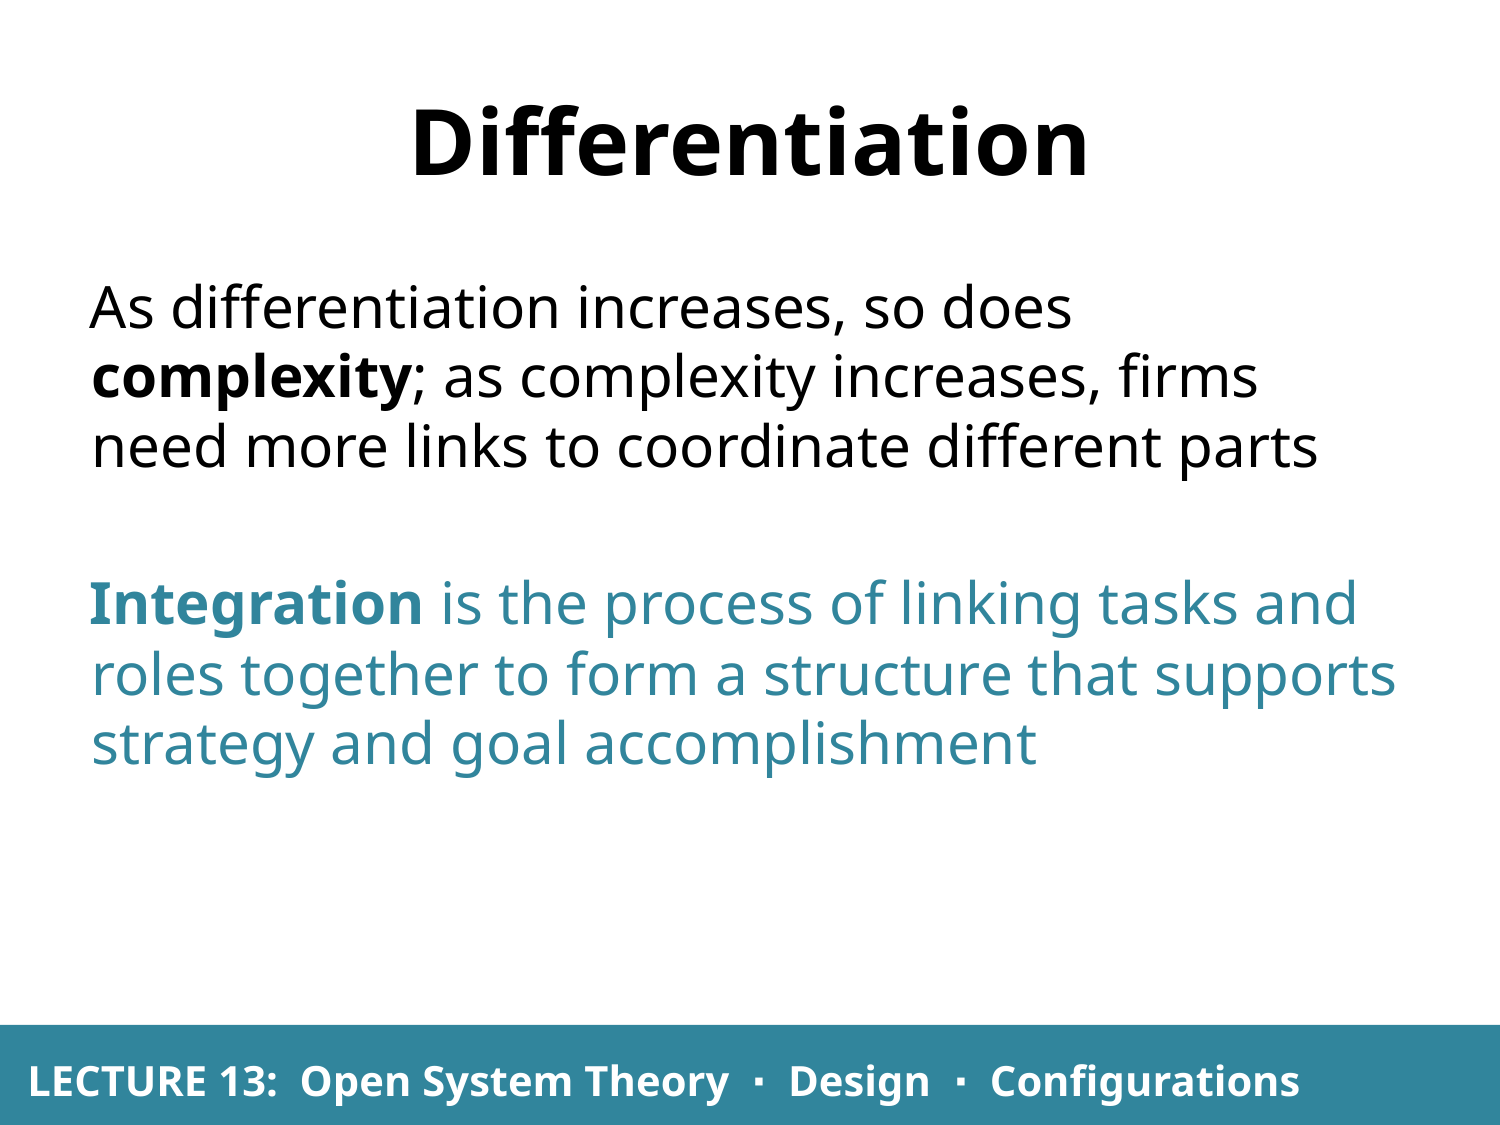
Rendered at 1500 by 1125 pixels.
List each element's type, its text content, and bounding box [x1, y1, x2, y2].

text_box LECTURE 13: Open System Theory ∙ Design ∙ Configurations [12, 1046, 1488, 1125]
text_box Differentiation [75, 45, 1425, 233]
text_box As differentiation increases, so does complexity; as complexity increases, firms need more links to coordinate different parts Integration is the process of linking tasks and roles together to form a structure that supports strategy and goal accomplishment [75, 262, 1425, 1005]
